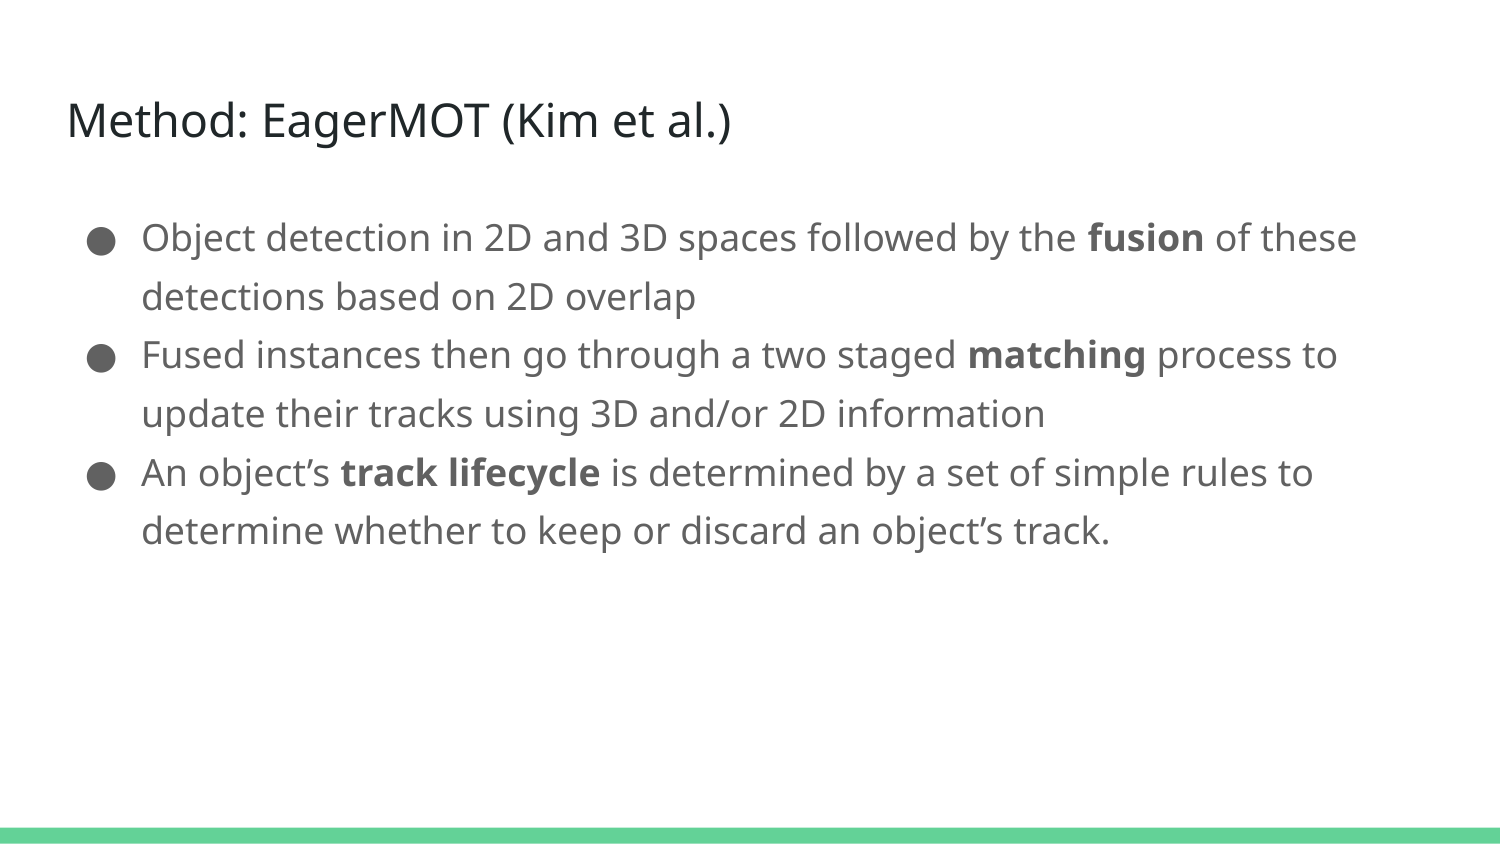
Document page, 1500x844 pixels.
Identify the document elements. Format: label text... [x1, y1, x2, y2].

list Object detection in 2D and 3D spaces followed by the fusion of these detections based on 2D overlap Fused instances then go through a two staged matching process to update their tracks using 3D and/or 2D information An object’s track lifecycle is determined by a set of simple rules to determine whether to keep or discard an object’s track. [51, 189, 1449, 750]
title Method: EagerMOT (Kim et al.) [51, 72, 1449, 167]
